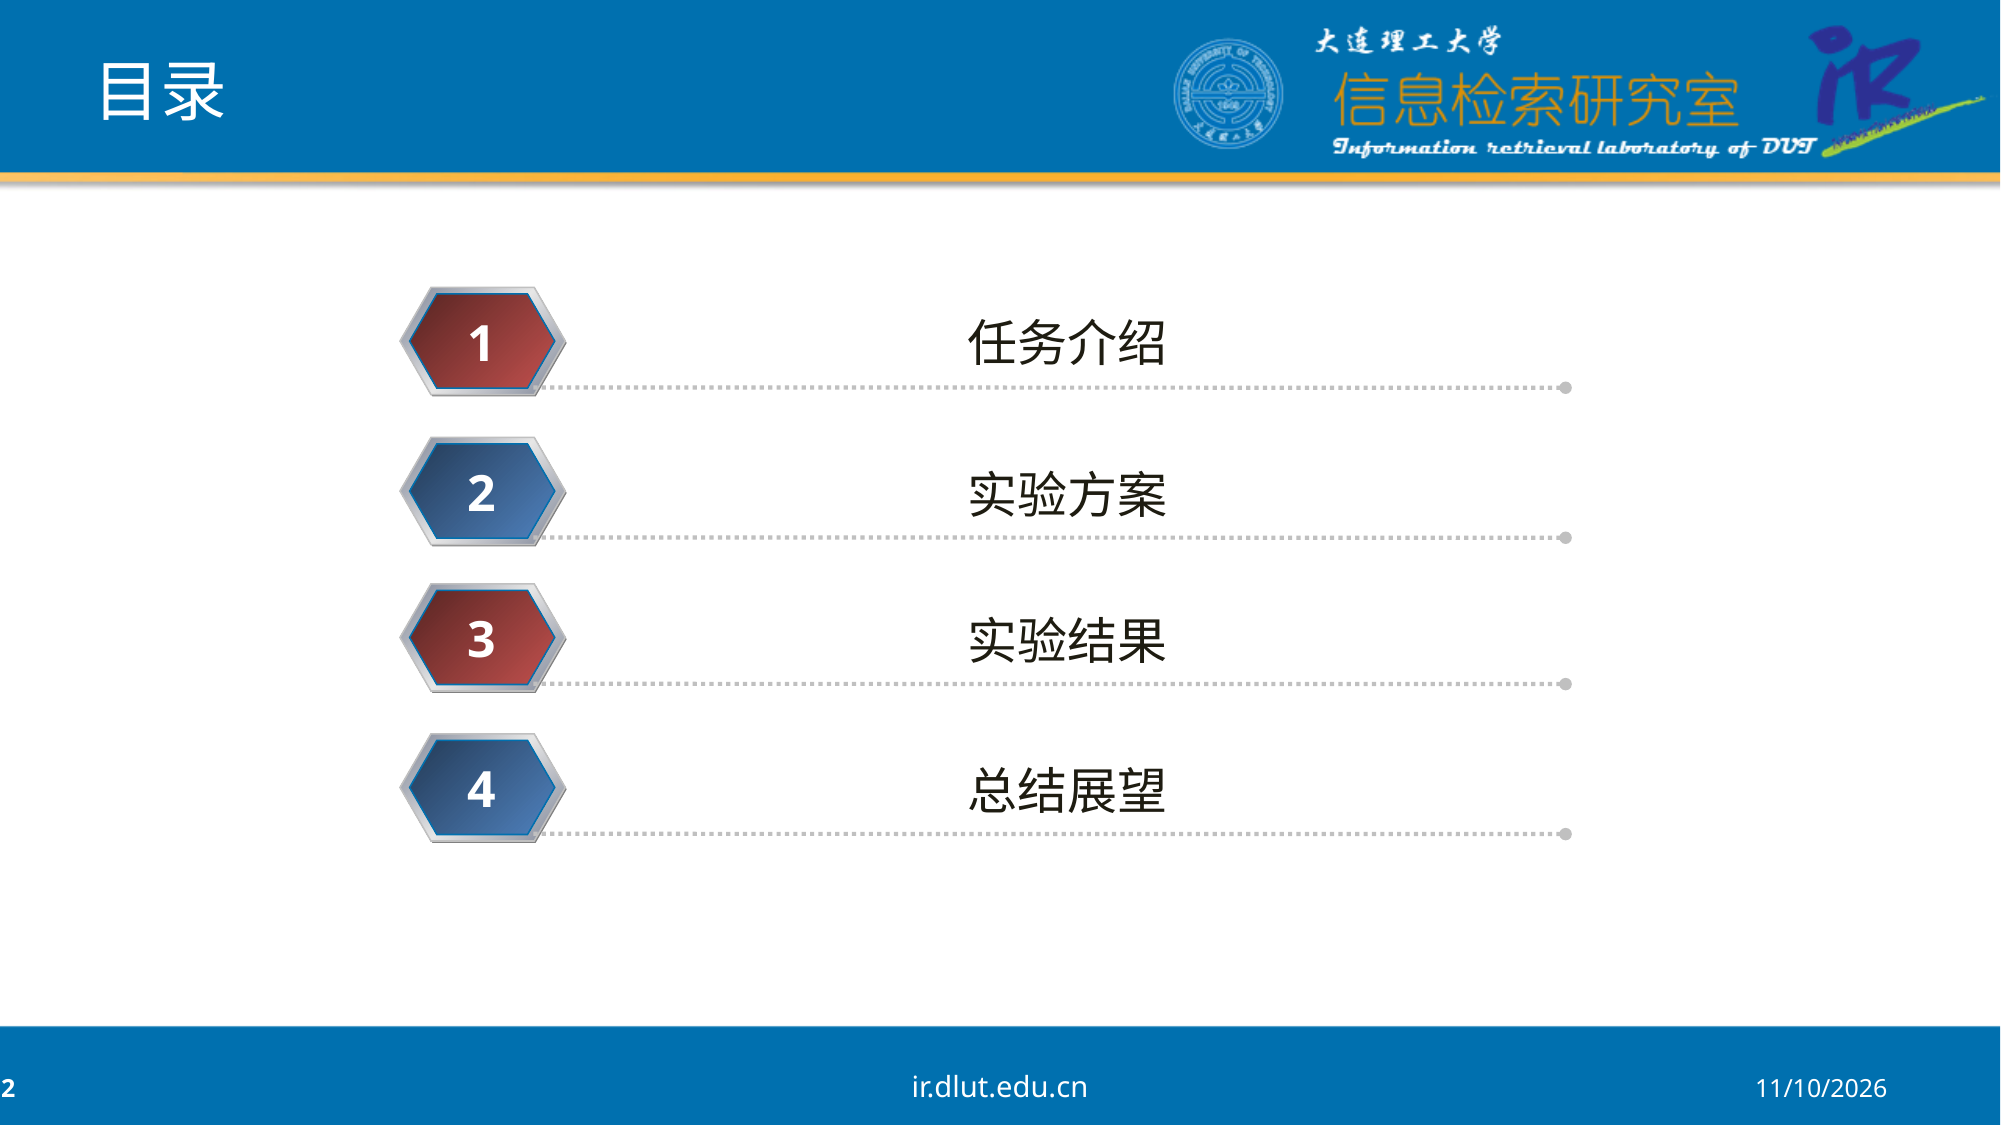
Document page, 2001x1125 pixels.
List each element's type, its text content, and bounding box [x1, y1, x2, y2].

list 实验方案 [594, 456, 1542, 531]
list 实验结果 [594, 601, 1542, 676]
list 总结展望 [594, 751, 1542, 826]
picture [0, 0, 2001, 1125]
title 目录 [78, 40, 1258, 138]
list 任务介绍 [594, 304, 1542, 379]
